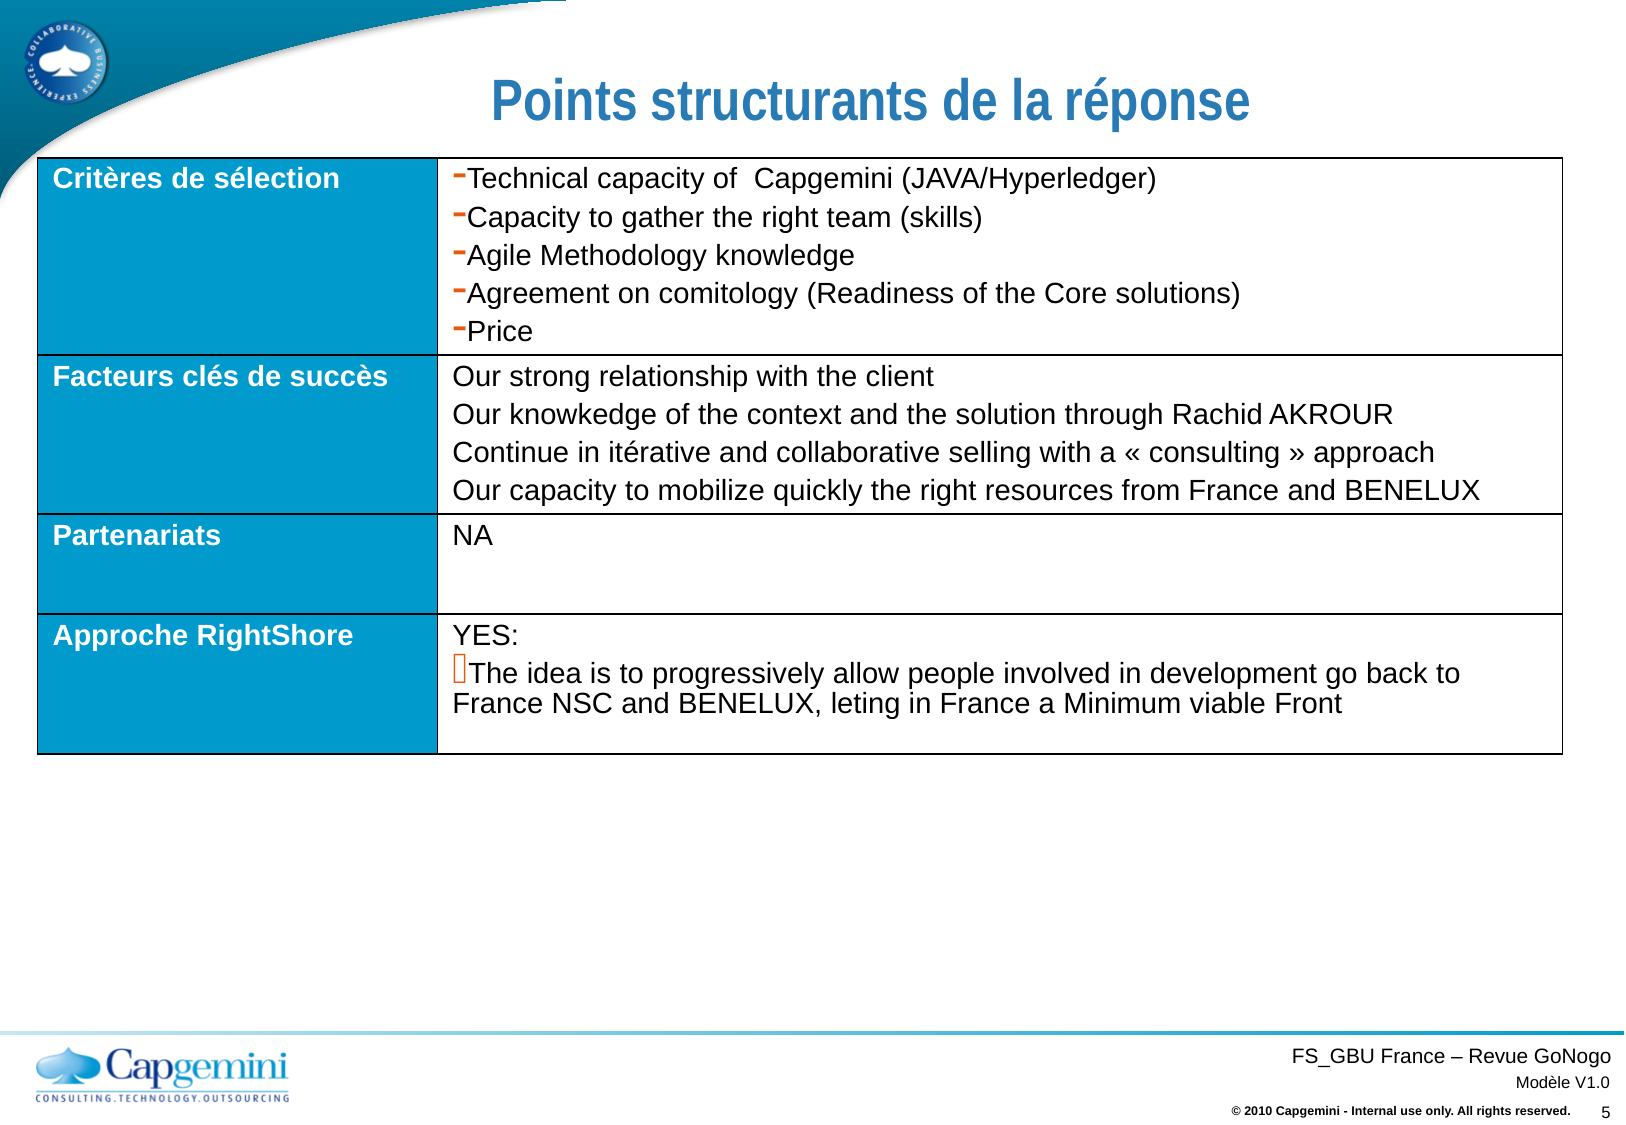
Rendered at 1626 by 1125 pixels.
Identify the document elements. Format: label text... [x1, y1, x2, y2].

table_cell Approche RightShore [38, 615, 437, 753]
table_header Critères de sélection [38, 159, 437, 354]
table_cell NA [438, 515, 1562, 613]
table_cell Facteurs clés de succès [38, 356, 437, 513]
slide_number © 2010 Capgemini - Internal use only. All rights reserved. [1113, 1097, 1586, 1125]
table_cell Partenariats [38, 515, 437, 613]
title Points structurants de la réponse [0, 0, 1625, 195]
slide_number 5 [1586, 1104, 1617, 1122]
table_header Technical capacity of Capgemini (JAVA/Hyperledger) Capacity to gather the right team (skills) Agile Methodology knowledge Agreement on comitology (Readiness of the Core solutions) Price [438, 159, 1562, 354]
table_cell YES: The idea is to progressively allow people involved in development go back to France NSC and BENELUX, leting in France a Minimum viable Front [438, 615, 1562, 753]
table_cell Our strong relationship with the client Our knowkedge of the context and the solution through Rachid AKROUR Continue in itérative and collaborative selling with a « consulting » approach Our capacity to mobilize quickly the right resources from France and BENELUX [438, 356, 1562, 513]
picture [34, 1046, 291, 1103]
